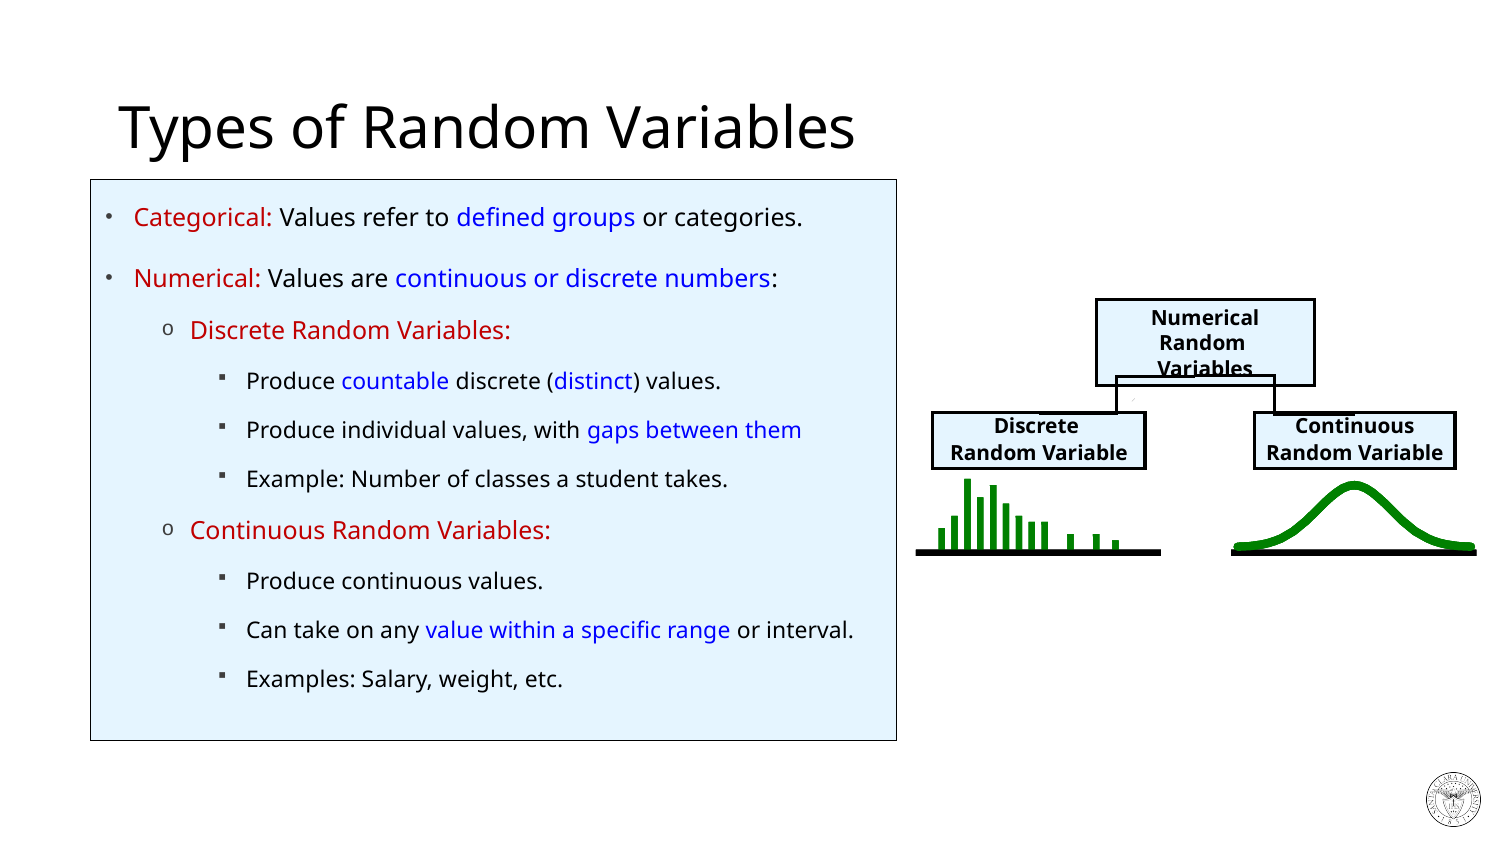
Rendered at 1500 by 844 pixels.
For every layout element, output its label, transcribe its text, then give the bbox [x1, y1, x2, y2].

list Categorical: Values refer to defined groups or categories. Numerical: Values are continuous or discrete numbers: Discrete Random Variables: Produce countable discrete (distinct) values. Produce individual values, with gaps between them Example: Number of classes a student takes. Continuous Random Variables: Produce continuous values. Can take on any value within a specific range or interval. Examples: Salary, weight, etc. [90, 179, 897, 741]
picture [1426, 772, 1481, 827]
title Types of Random Variables [103, 44, 1397, 169]
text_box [915, 309, 1477, 553]
